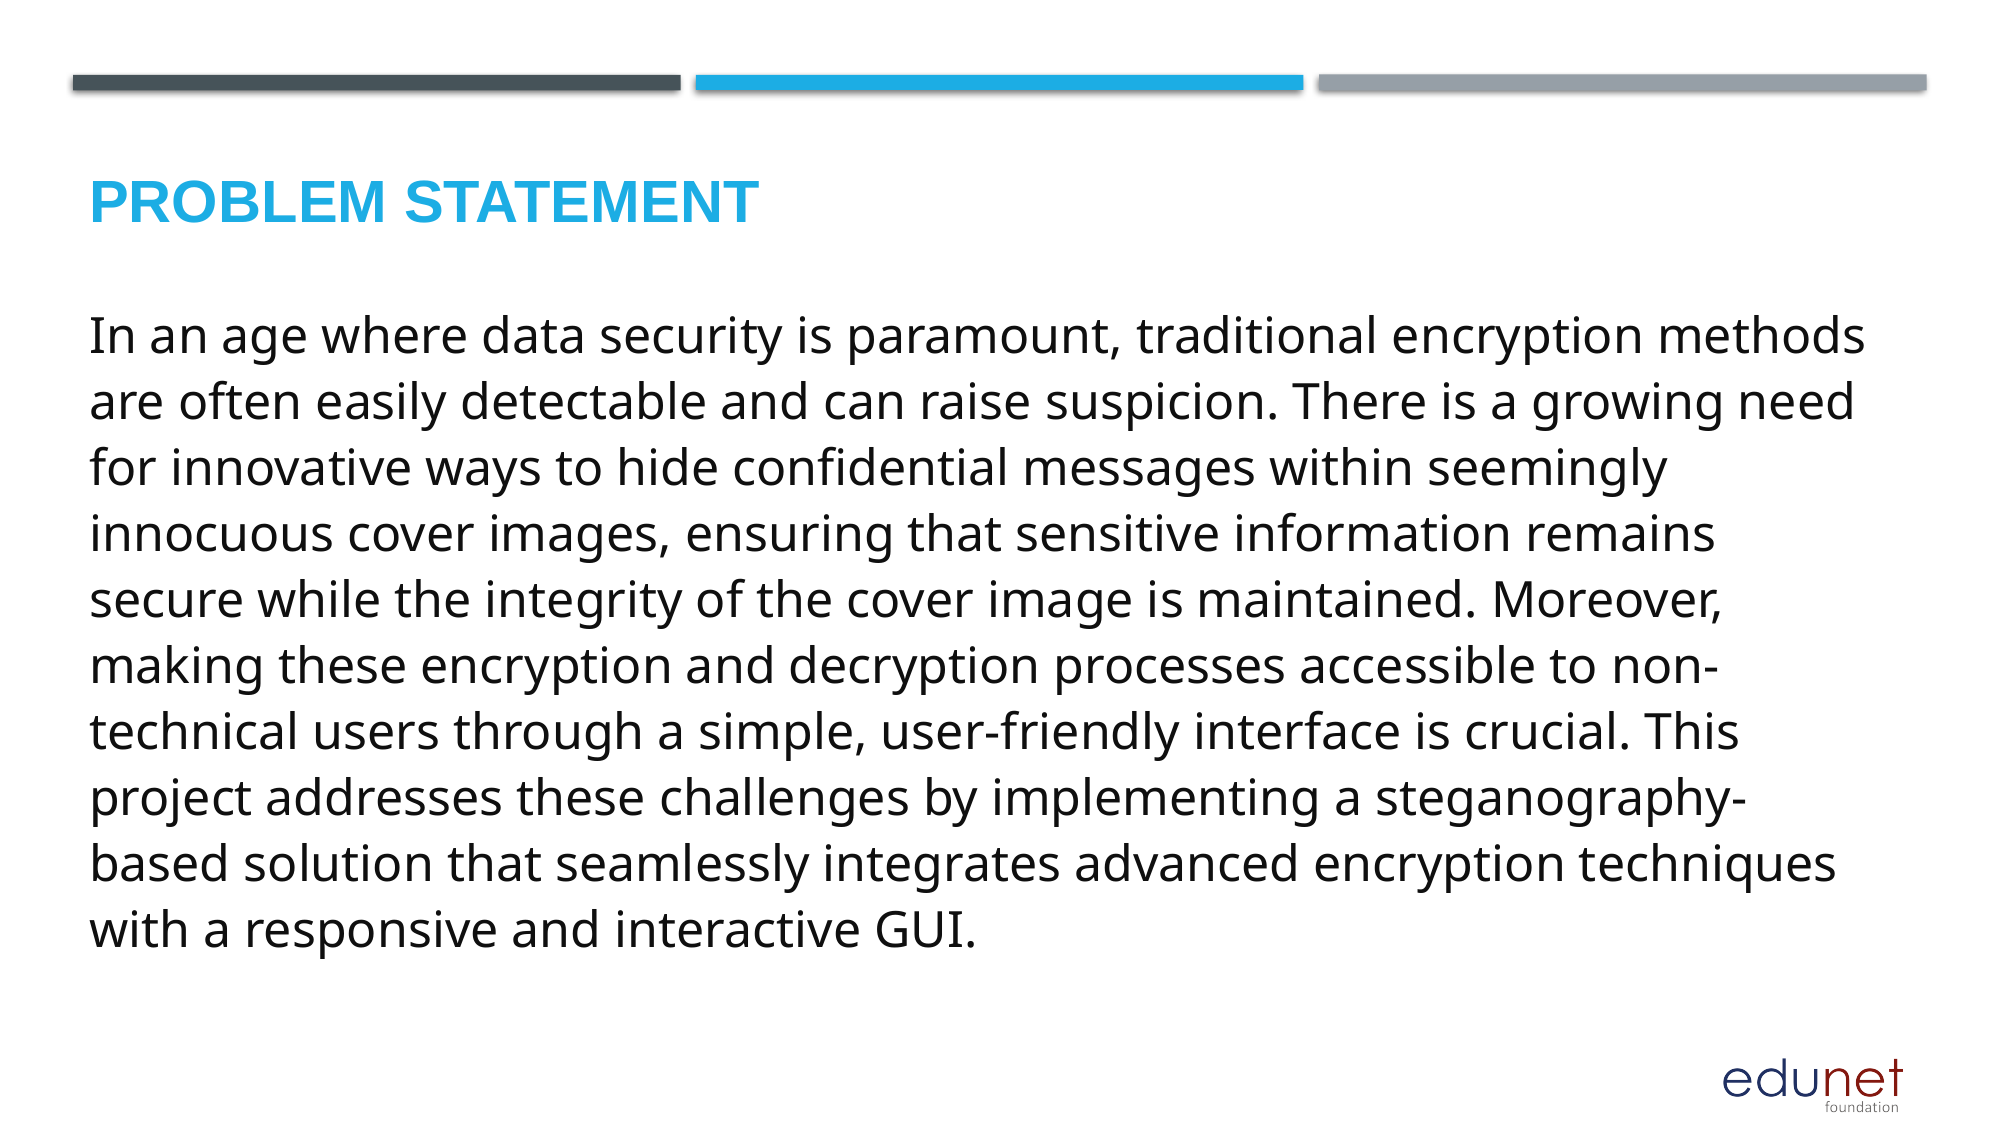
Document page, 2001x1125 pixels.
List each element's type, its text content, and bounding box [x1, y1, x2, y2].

list In an age where data security is paramount, traditional encryption methods are often easily detectable and can raise suspicion. There is a growing need for innovative ways to hide confidential messages within seemingly innocuous cover images, ensuring that sensitive information remains secure while the integrity of the cover image is maintained. Moreover, making these encryption and decryption processes accessible to non-technical users through a simple, user-friendly interface is crucial. This project addresses these challenges by implementing a steganography-based solution that seamlessly integrates advanced encryption techniques with a responsive and interactive GUI. [74, 203, 1884, 970]
title Problem Statement [74, 155, 1884, 203]
picture [1719, 1056, 1905, 1116]
